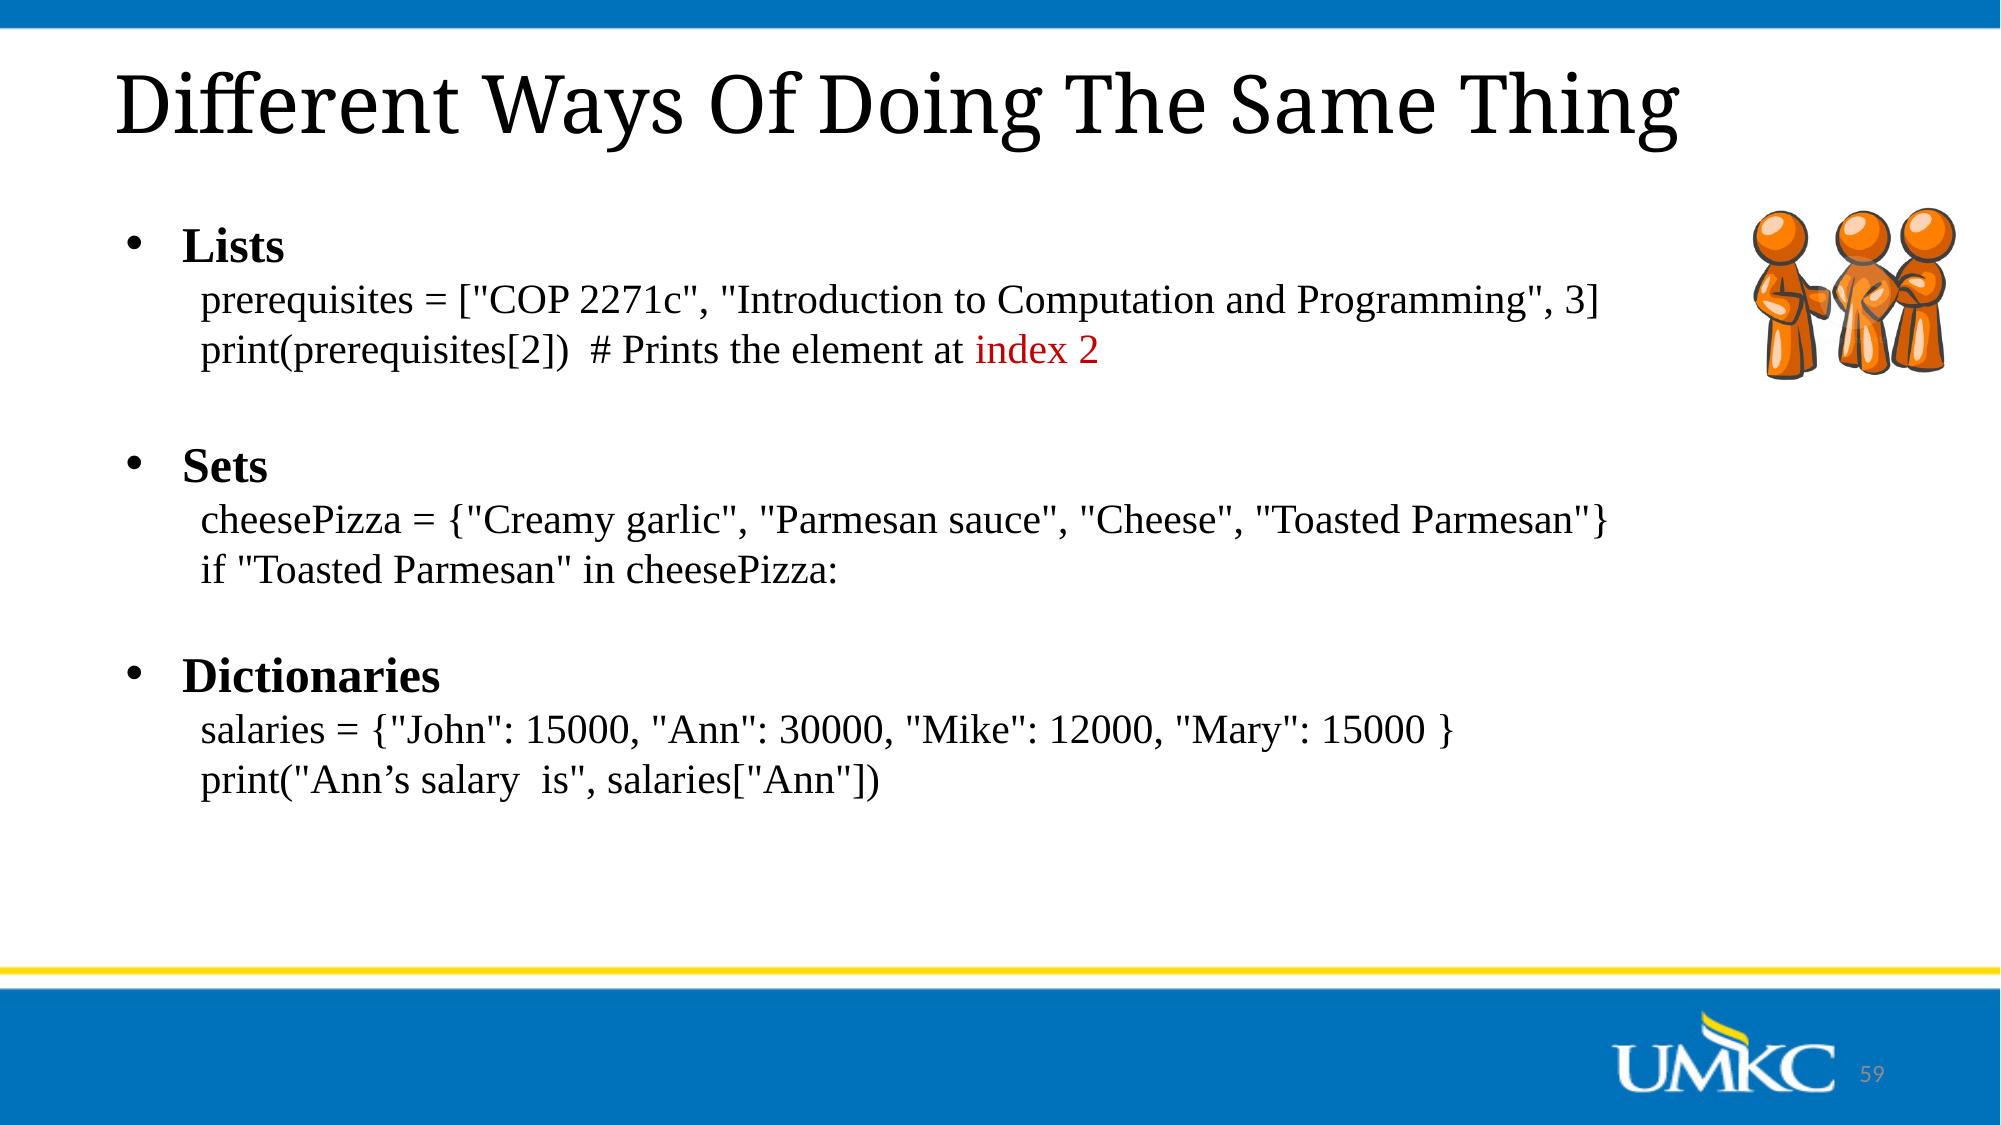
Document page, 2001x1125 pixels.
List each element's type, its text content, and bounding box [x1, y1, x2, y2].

slide_number 59 [1433, 1042, 1900, 1103]
text_box Lists prerequisites = ["COP 2271c", "Introduction to Computation and Programming", 3] print(prerequisites[2]) # Prints the element at index 2 Sets cheesePizza = {"Creamy garlic", "Parmesan sauce", "Cheese", "Toasted Parmesan"} if "Toasted Parmesan" in cheesePizza: Dictionaries salaries = {"John": 15000, "Ann": 30000, "Mike": 12000, "Mary": 15000 } print("Ann’s salary is", salaries["Ann"]) [110, 233, 1911, 948]
picture [0, 0, 2001, 1125]
text_box Different Ways Of Doing The Same Thing [99, 45, 1900, 233]
